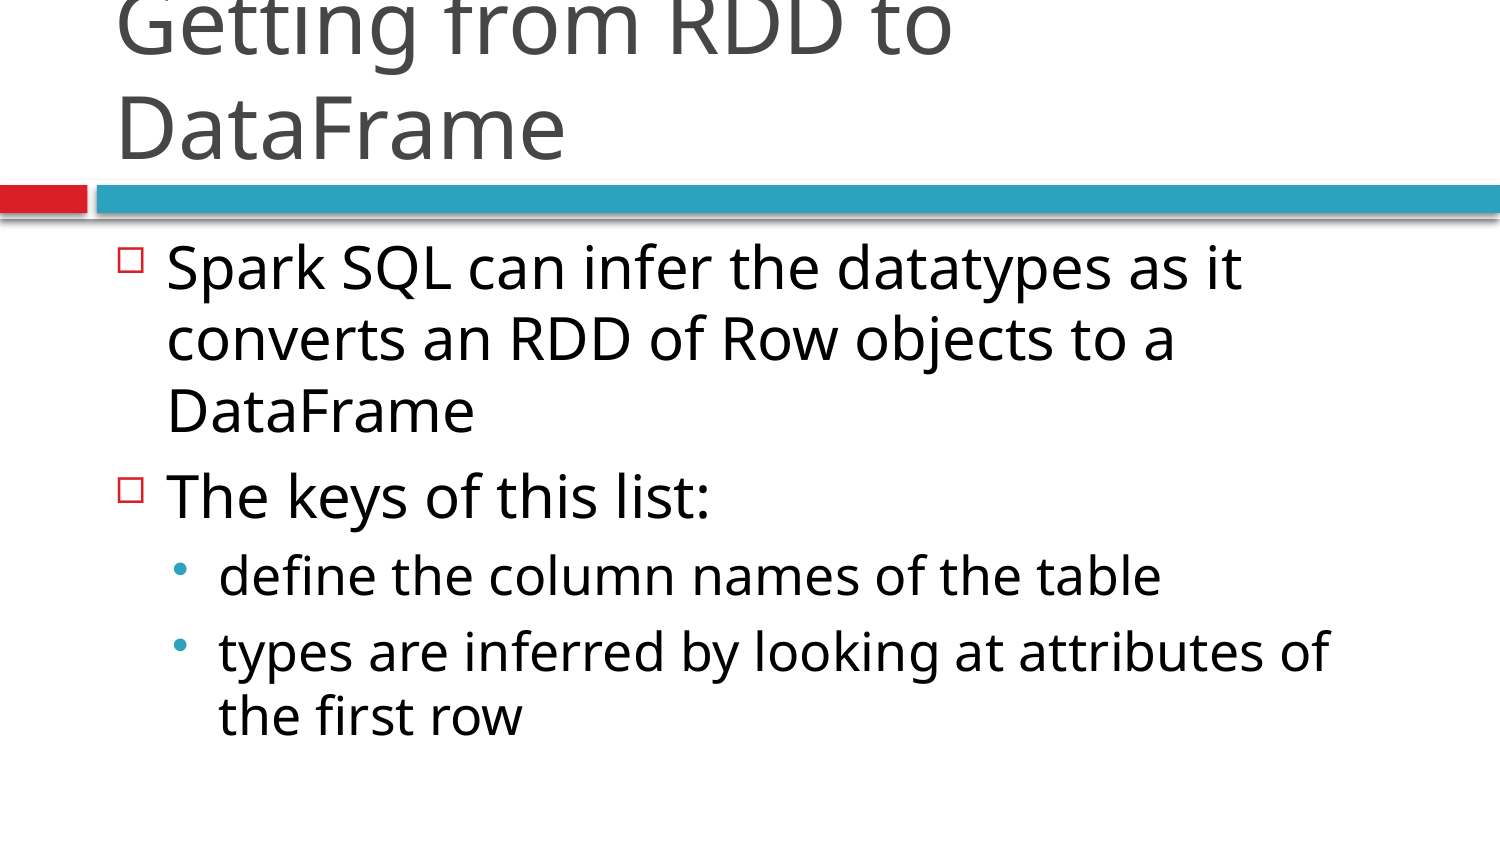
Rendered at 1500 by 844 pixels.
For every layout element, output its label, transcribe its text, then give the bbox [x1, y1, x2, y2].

list Spark SQL can infer the datatypes as it converts an RDD of Row objects to a DataFrame The keys of this list: define the column names of the table types are inferred by looking at attributes of the first row [99, 221, 1438, 760]
title Getting from RDD to DataFrame [99, 19, 1438, 185]
